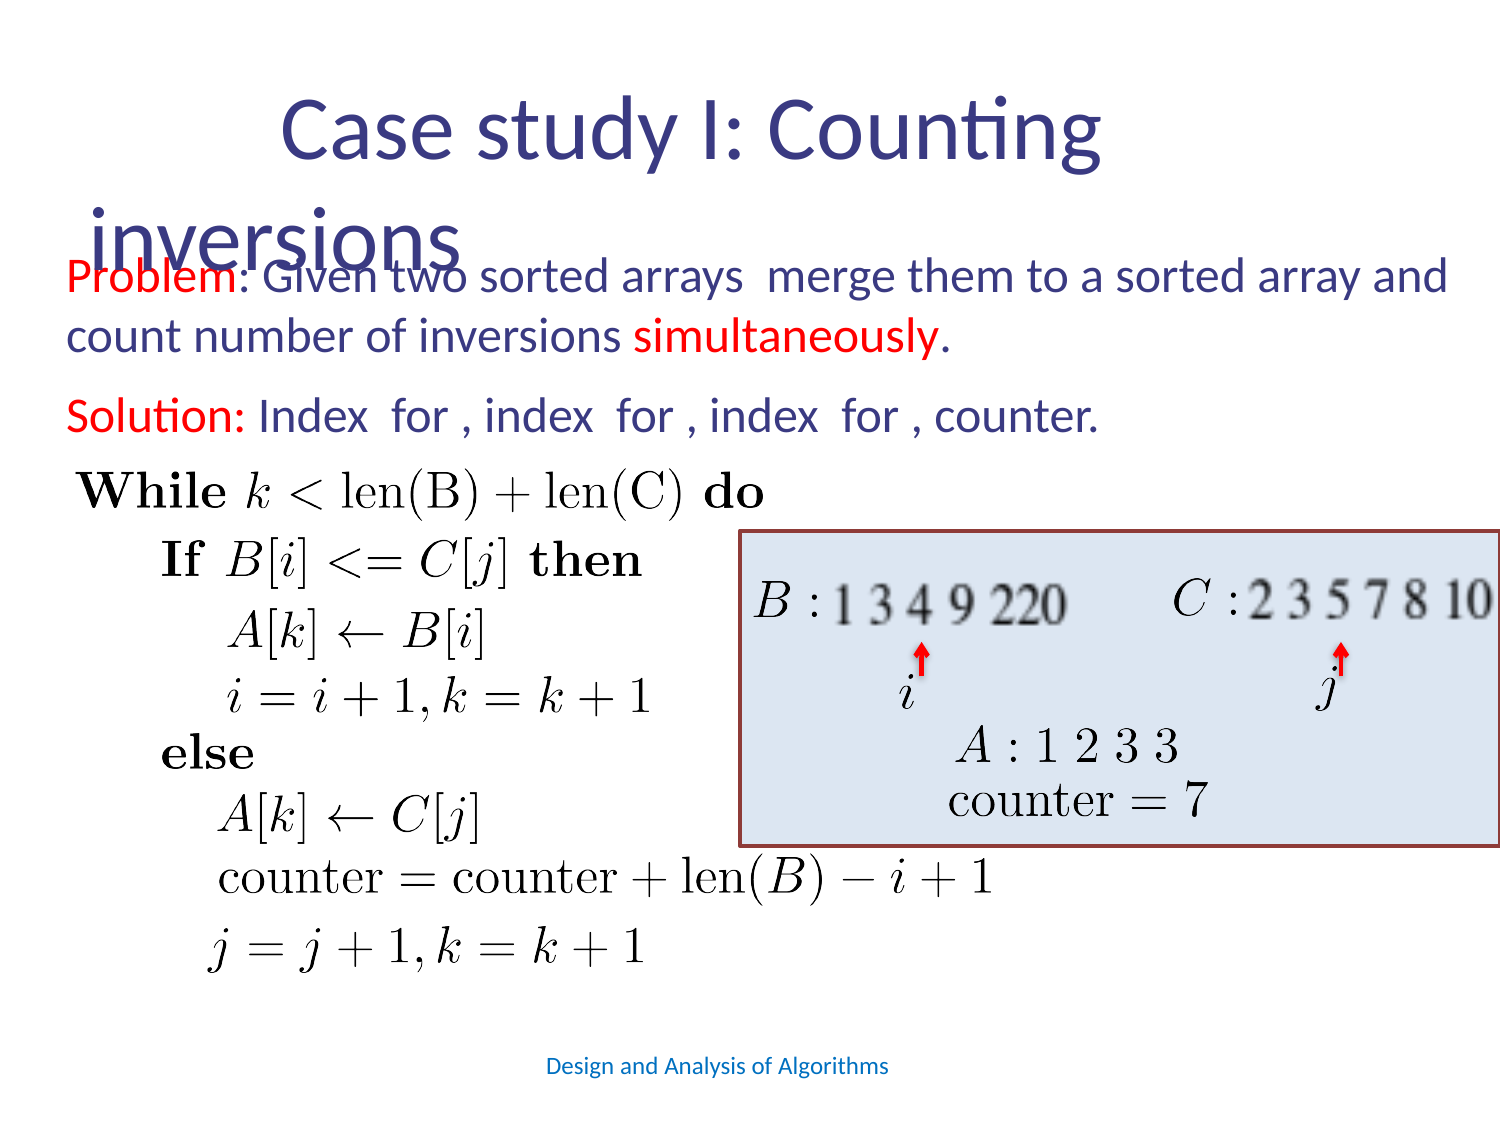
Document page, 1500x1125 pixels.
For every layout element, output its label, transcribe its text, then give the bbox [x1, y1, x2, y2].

picture [74, 468, 763, 521]
text_box [738, 529, 1500, 848]
title Case study I: Counting inversions [74, 53, 1472, 148]
picture [227, 676, 649, 722]
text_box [830, 578, 1101, 630]
picture [752, 581, 817, 617]
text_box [1243, 569, 1500, 625]
picture [1315, 665, 1338, 711]
picture [217, 792, 477, 845]
picture [162, 537, 642, 589]
picture [207, 926, 644, 974]
picture [955, 724, 1178, 764]
picture [949, 780, 1208, 817]
picture [219, 853, 991, 906]
picture [1173, 578, 1236, 616]
picture [162, 733, 253, 770]
footer Design and Analysis of Algorithms [480, 1034, 956, 1095]
picture [899, 673, 914, 709]
picture [227, 607, 482, 660]
